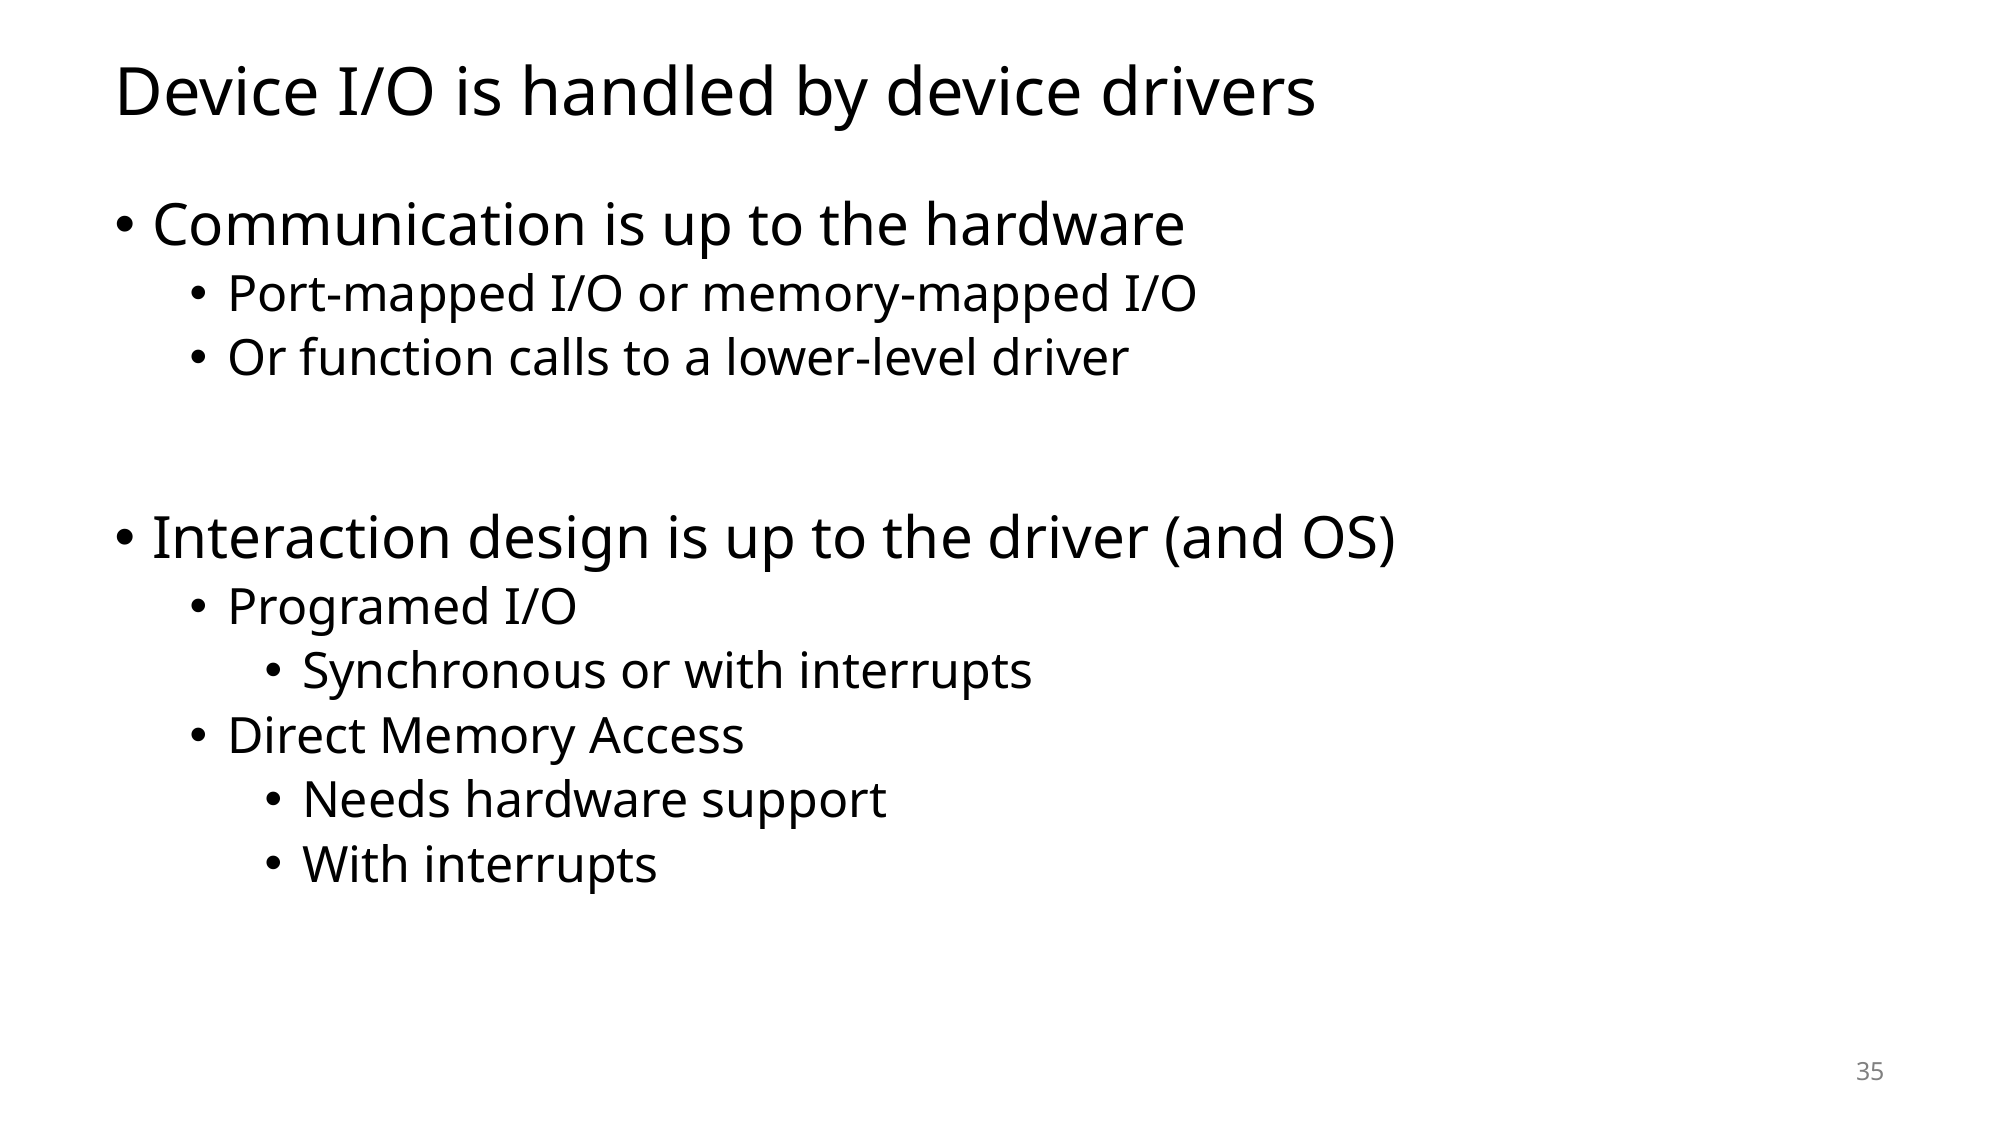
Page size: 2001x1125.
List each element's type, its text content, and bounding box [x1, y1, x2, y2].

slide_number 35 [1749, 1042, 1900, 1103]
title Device I/O is handled by device drivers [99, 37, 1900, 150]
list Communication is up to the hardware Port-mapped I/O or memory-mapped I/O Or function calls to a lower-level driver Interaction design is up to the driver (and OS) Programed I/O Synchronous or with interrupts Direct Memory Access Needs hardware support With interrupts [99, 187, 1900, 1013]
